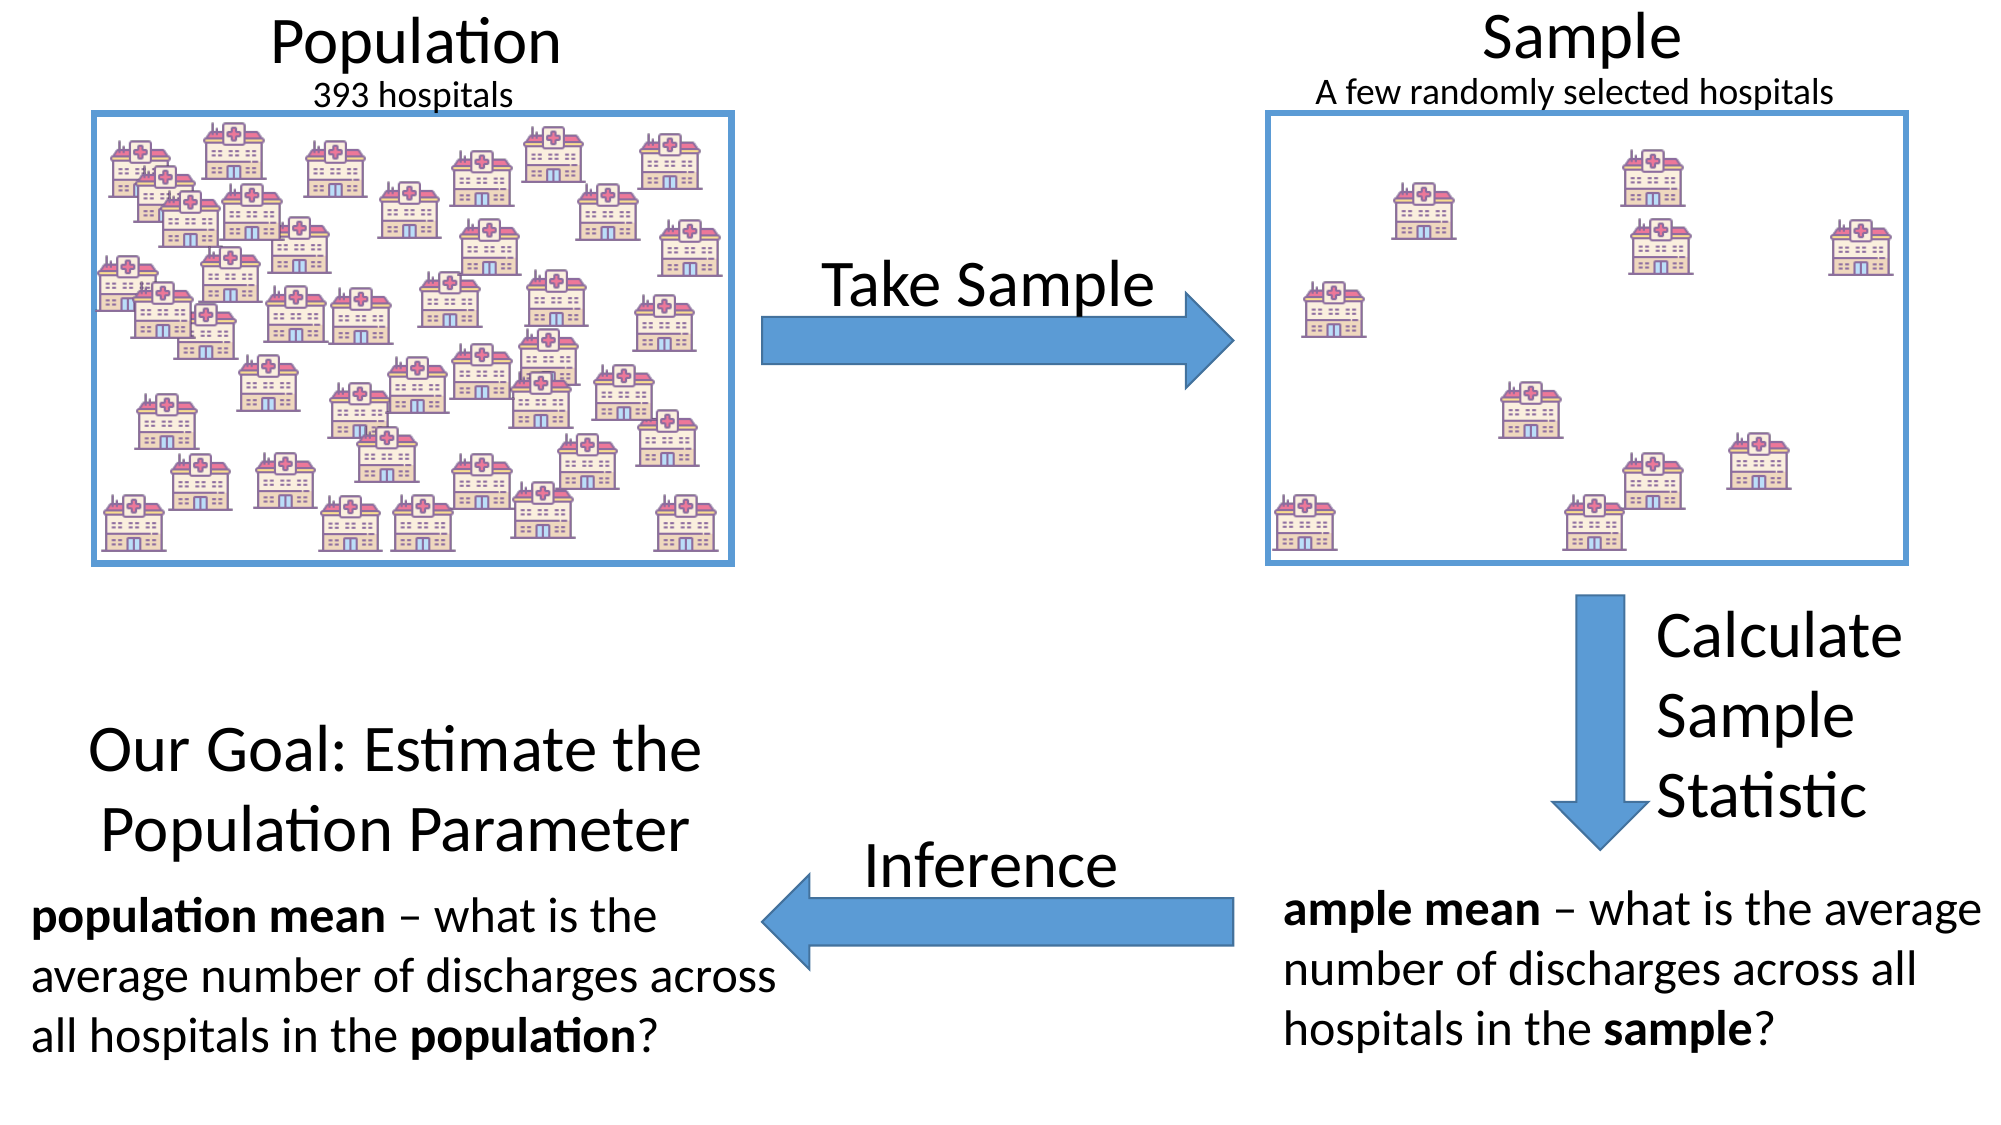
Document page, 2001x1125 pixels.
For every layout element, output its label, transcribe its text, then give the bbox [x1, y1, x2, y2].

picture [449, 142, 517, 209]
picture [657, 211, 725, 279]
picture [653, 486, 721, 554]
picture [1562, 444, 1688, 554]
picture [1620, 141, 1688, 209]
text_box A few randomly selected hospitals [1255, 59, 1895, 165]
picture [101, 385, 235, 554]
picture [1301, 273, 1369, 340]
text_box Inference [782, 813, 1200, 909]
text_box 393 hospitals [93, 62, 733, 168]
text_box [1549, 594, 1641, 852]
picture [1726, 424, 1794, 492]
text_box Calculate Sample Statistic [1641, 583, 2000, 838]
text_box Our Goal: Estimate the Population Parameter [29, 697, 763, 873]
picture [253, 444, 385, 555]
text_box Take Sample [780, 232, 1197, 328]
picture [632, 286, 699, 354]
picture [1391, 174, 1459, 242]
text_box [1267, 112, 1907, 564]
picture [1828, 211, 1896, 278]
text_box [93, 168, 732, 565]
picture [1498, 373, 1566, 441]
picture [1628, 210, 1696, 277]
text_box Sample [1374, 0, 1791, 59]
picture [1272, 486, 1340, 554]
picture [591, 356, 702, 469]
text_box Population [208, 0, 625, 62]
picture [521, 118, 705, 243]
picture [95, 114, 396, 414]
text_box [761, 302, 1235, 391]
text_box [760, 897, 1235, 972]
picture [377, 173, 444, 241]
picture [327, 210, 622, 554]
picture [302, 132, 370, 200]
